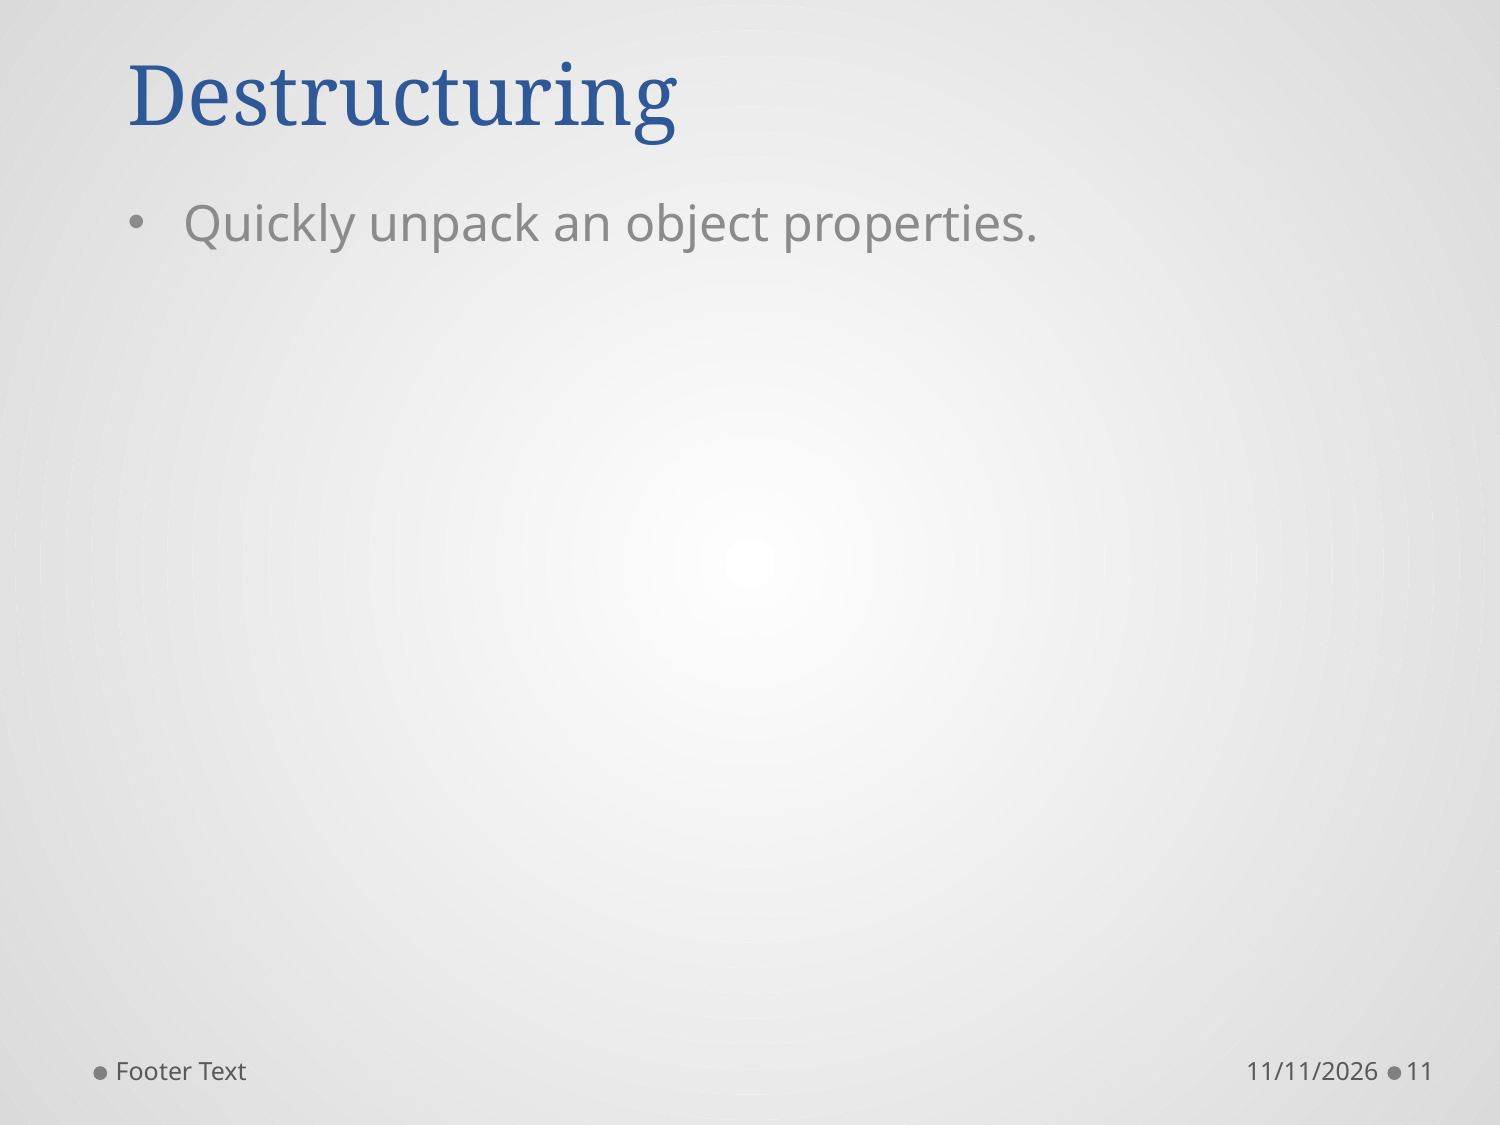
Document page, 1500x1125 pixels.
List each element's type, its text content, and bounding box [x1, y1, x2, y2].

footer Footer Text [108, 1042, 576, 1103]
title Destructuring [112, 37, 1388, 150]
subtitle Quickly unpack an object properties. [112, 183, 1413, 1047]
slide_number 11 [1401, 1042, 1494, 1103]
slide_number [1043, 1042, 1386, 1103]
